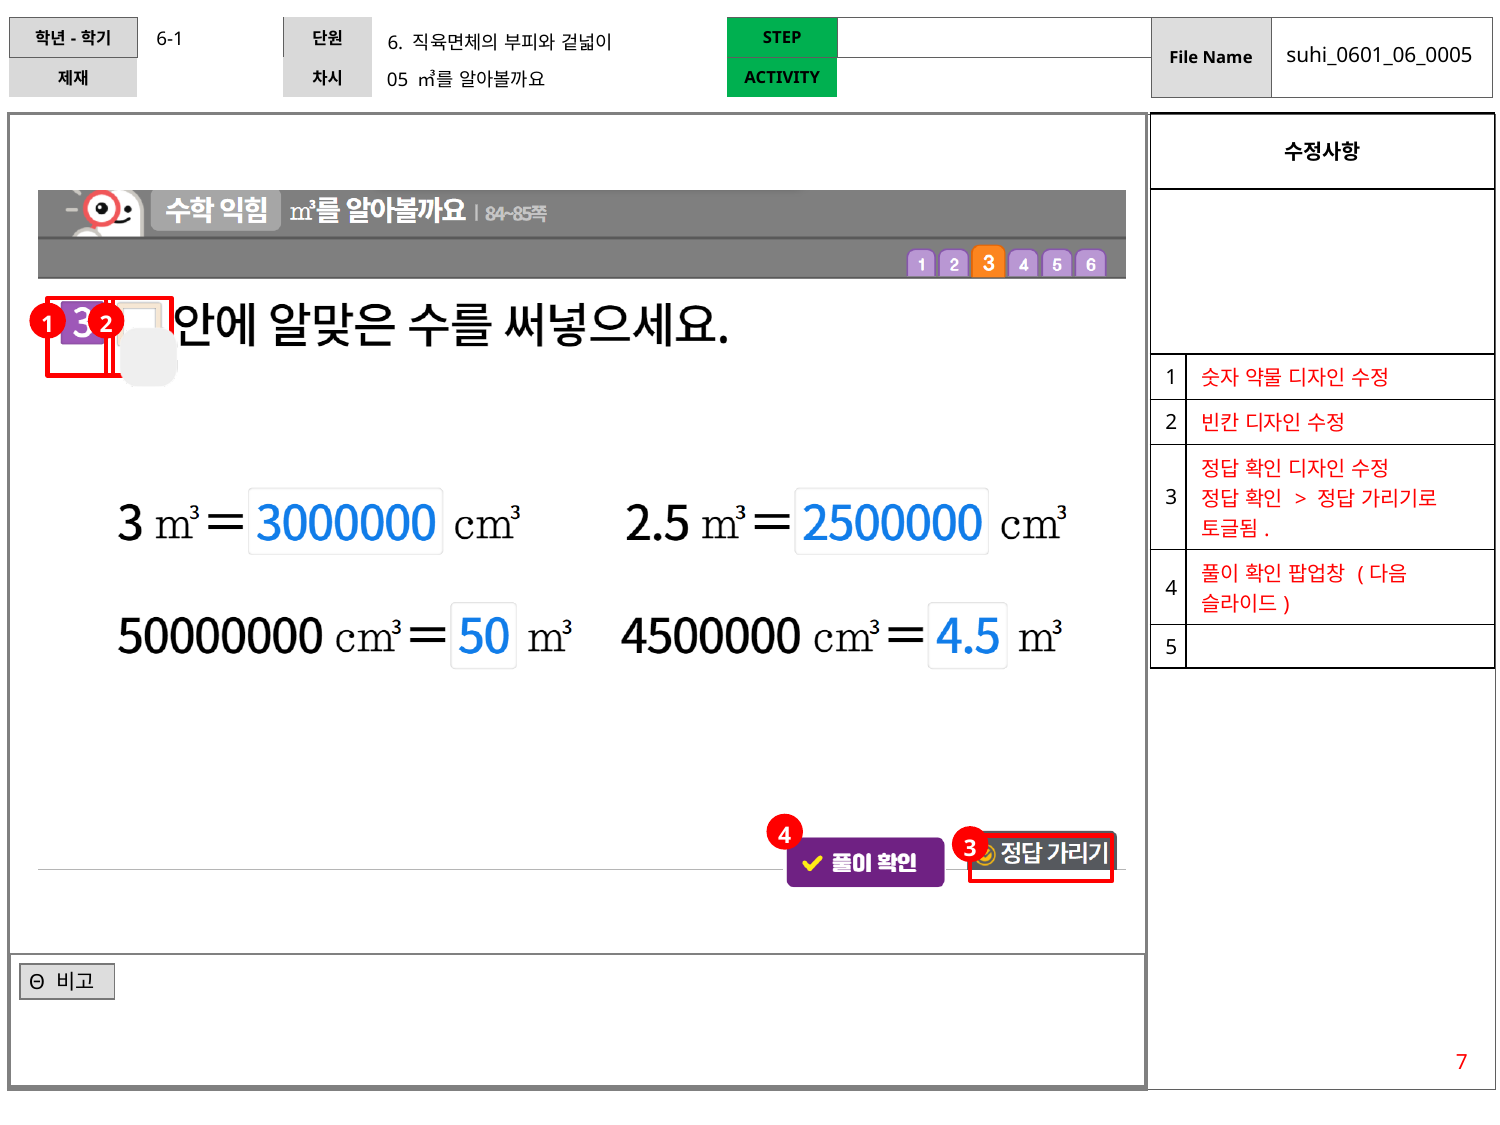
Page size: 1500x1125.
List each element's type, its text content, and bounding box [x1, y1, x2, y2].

table_cell 1 [1151, 355, 1185, 399]
text_box suhi_0601_06_0005 [1271, 34, 1500, 75]
table_cell [1151, 190, 1494, 353]
table_header 수정사항 [1151, 114, 1494, 188]
table_cell 빈칸 디자인 수정 [1187, 400, 1494, 444]
text_box 6. 직육면체의 부피와 겉넓이 [372, 23, 828, 48]
table_cell 숫자 약물 디자인 수정 [1187, 355, 1494, 399]
table_cell 정답 확인 디자인 수정 정답 확인 > 정답 가리기로 토글됨. [1187, 445, 1494, 549]
table_cell 4 [1151, 550, 1185, 624]
table_cell 2 [1151, 400, 1185, 444]
table_cell 풀이 확인 팝업창 (다음 슬라이드) [1187, 550, 1494, 624]
text_box 1 [27, 308, 32, 334]
text_box [968, 878, 1114, 883]
table_cell 5 [1151, 625, 1185, 667]
text_box 6-1 [141, 18, 284, 55]
table_cell [1187, 625, 1494, 667]
text_box 05 ㎥를 알아볼까요 [372, 60, 821, 96]
table_cell 3 [1151, 445, 1185, 549]
picture [37, 190, 1126, 890]
